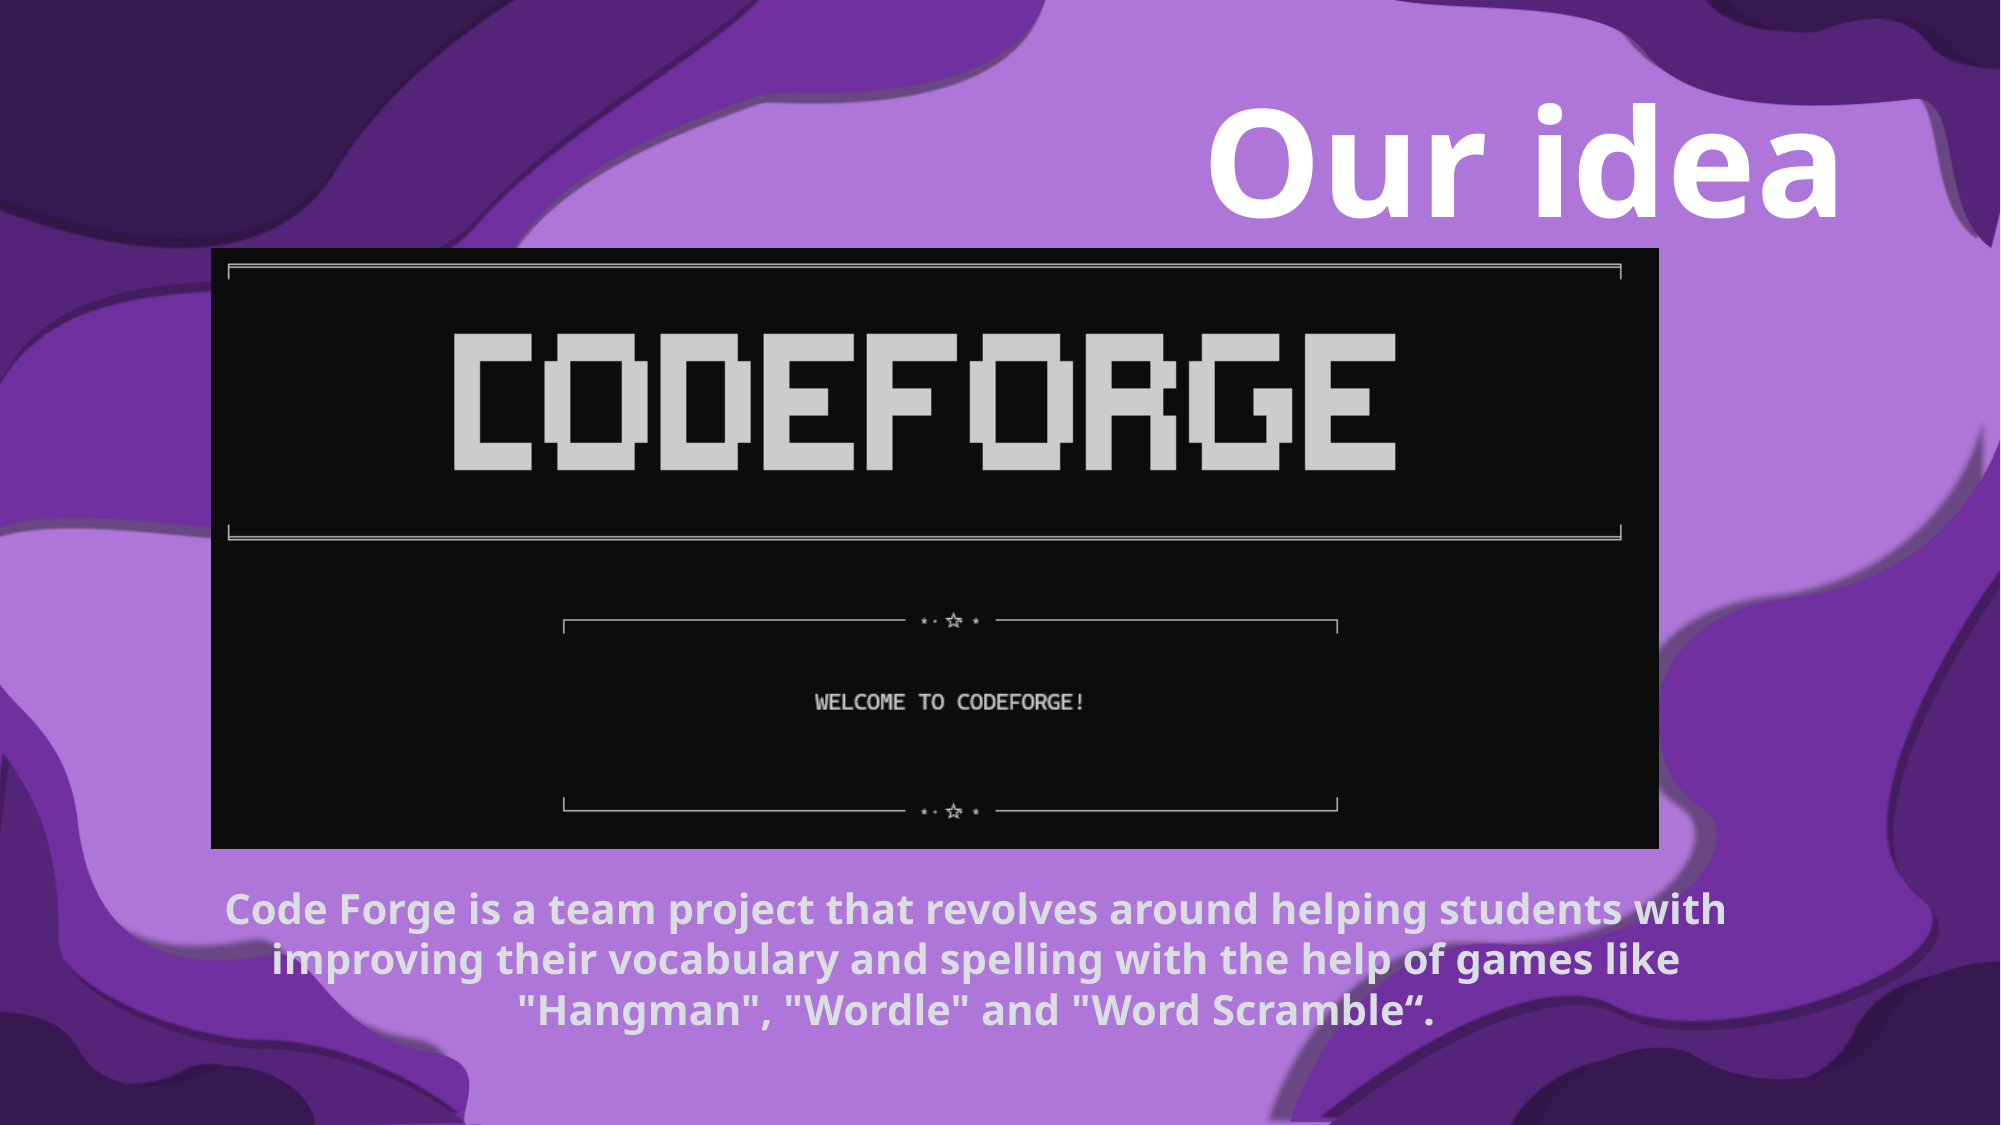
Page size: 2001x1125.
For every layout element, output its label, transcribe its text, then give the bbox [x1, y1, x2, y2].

text_box Code Forge is a team project that revolves around helping students with improving their vocabulary and spelling with the help of games like "Hangman", "Wordle" and "Word Scramble“. [137, 875, 1816, 1041]
title Our idea [137, 59, 1863, 278]
picture [0, 0, 2001, 1125]
